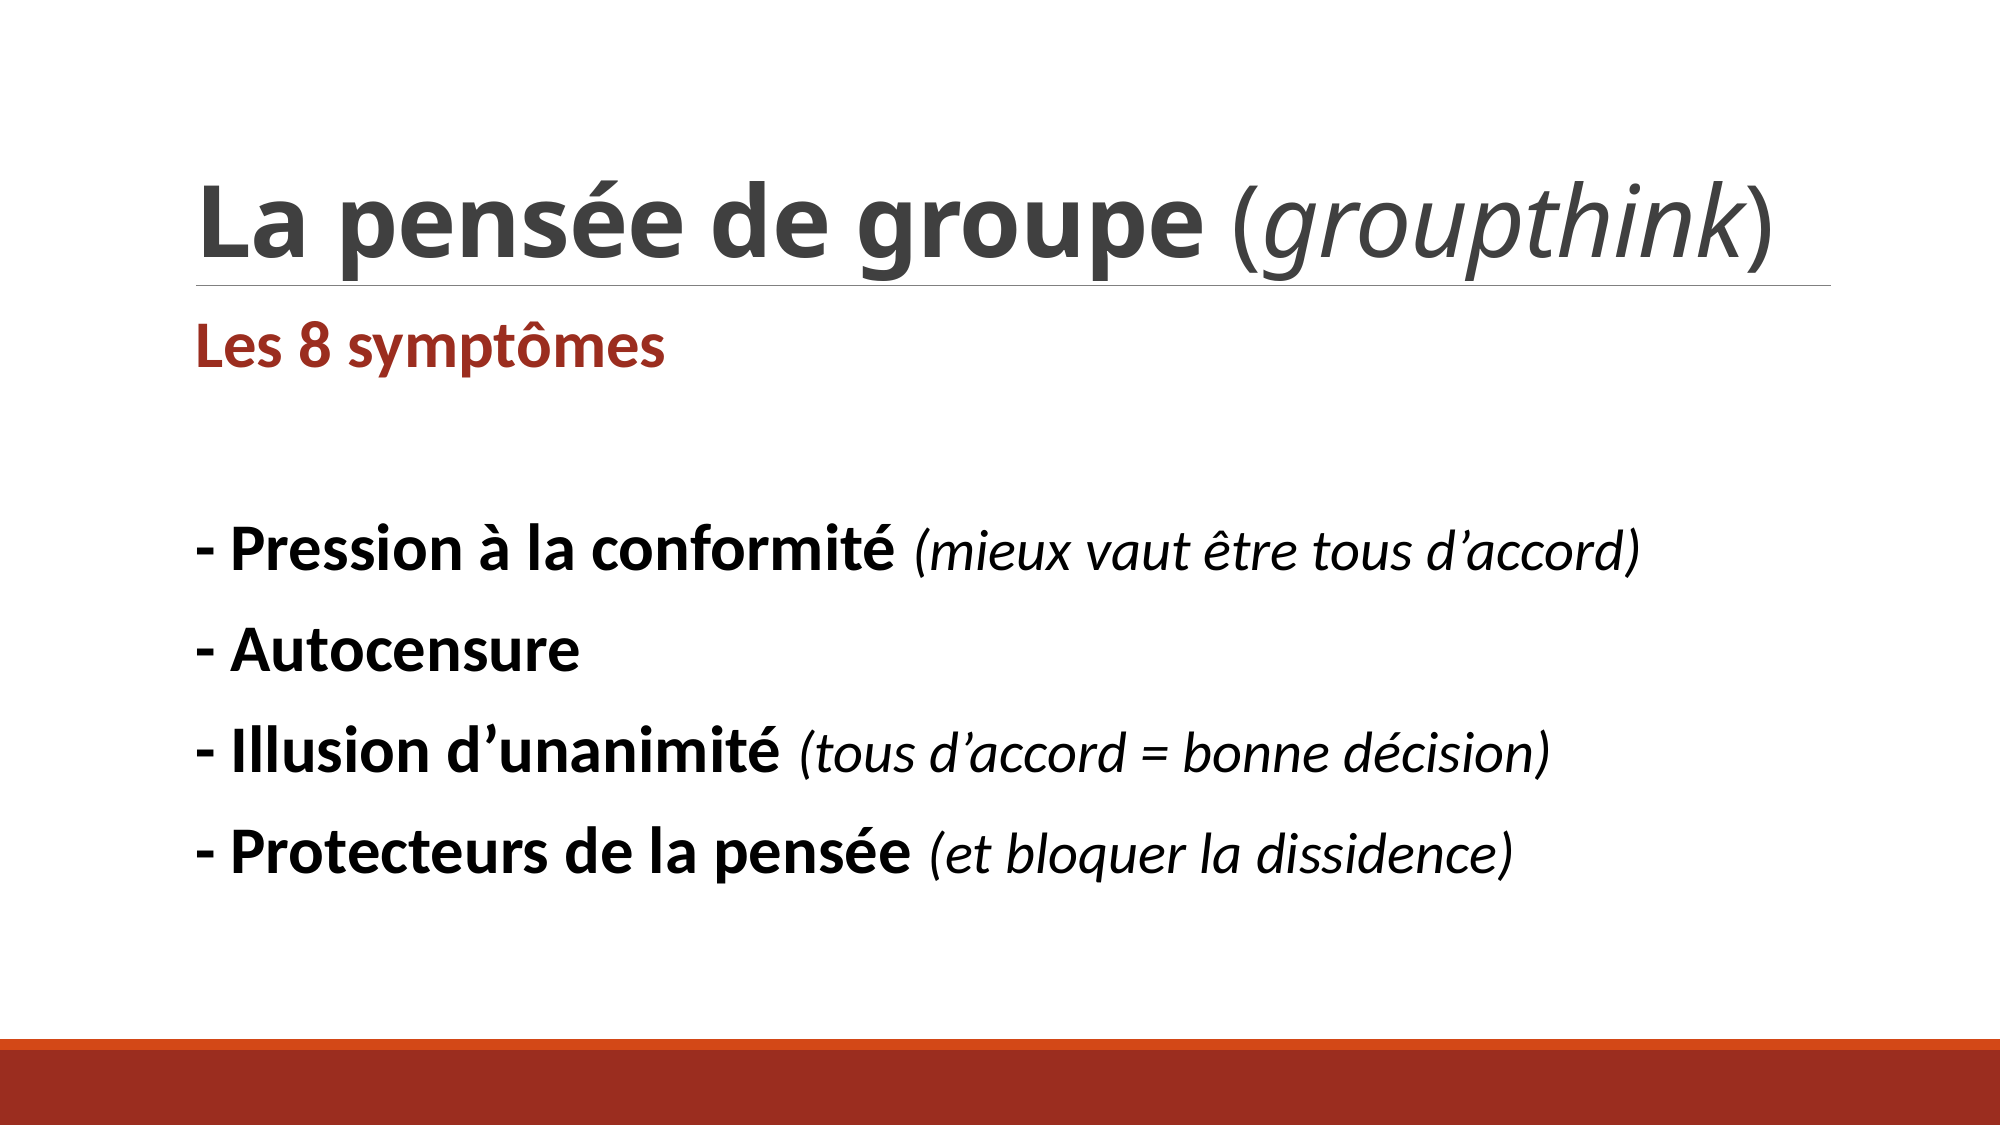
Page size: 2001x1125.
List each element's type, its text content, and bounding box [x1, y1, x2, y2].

title La pensée de groupe (groupthink) [180, 47, 1830, 285]
list Les 8 symptômes - Pression à la conformité (mieux vaut être tous d’accord) - Autocensure - Illusion d’unanimité (tous d’accord = bonne décision) - Protecteurs de la pensée (et bloquer la dissidence) [180, 302, 1830, 963]
